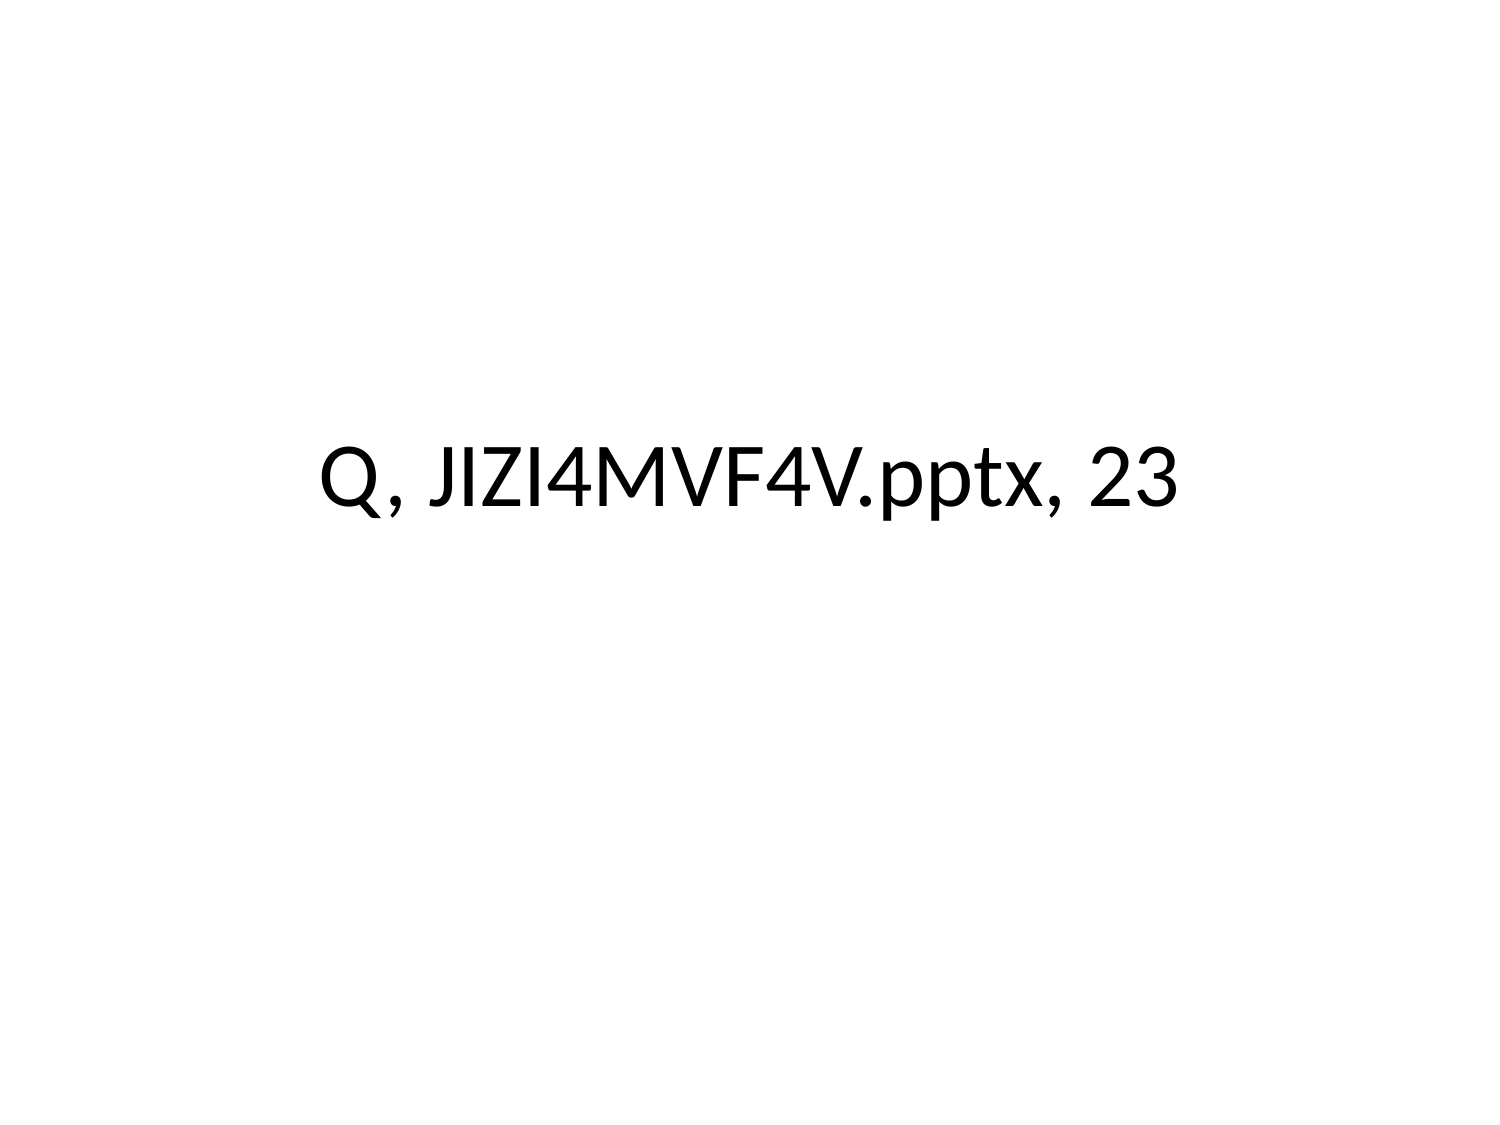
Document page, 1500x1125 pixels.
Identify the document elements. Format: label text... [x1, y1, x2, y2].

title Q, JIZI4MVF4V.pptx, 23 [112, 349, 1388, 591]
